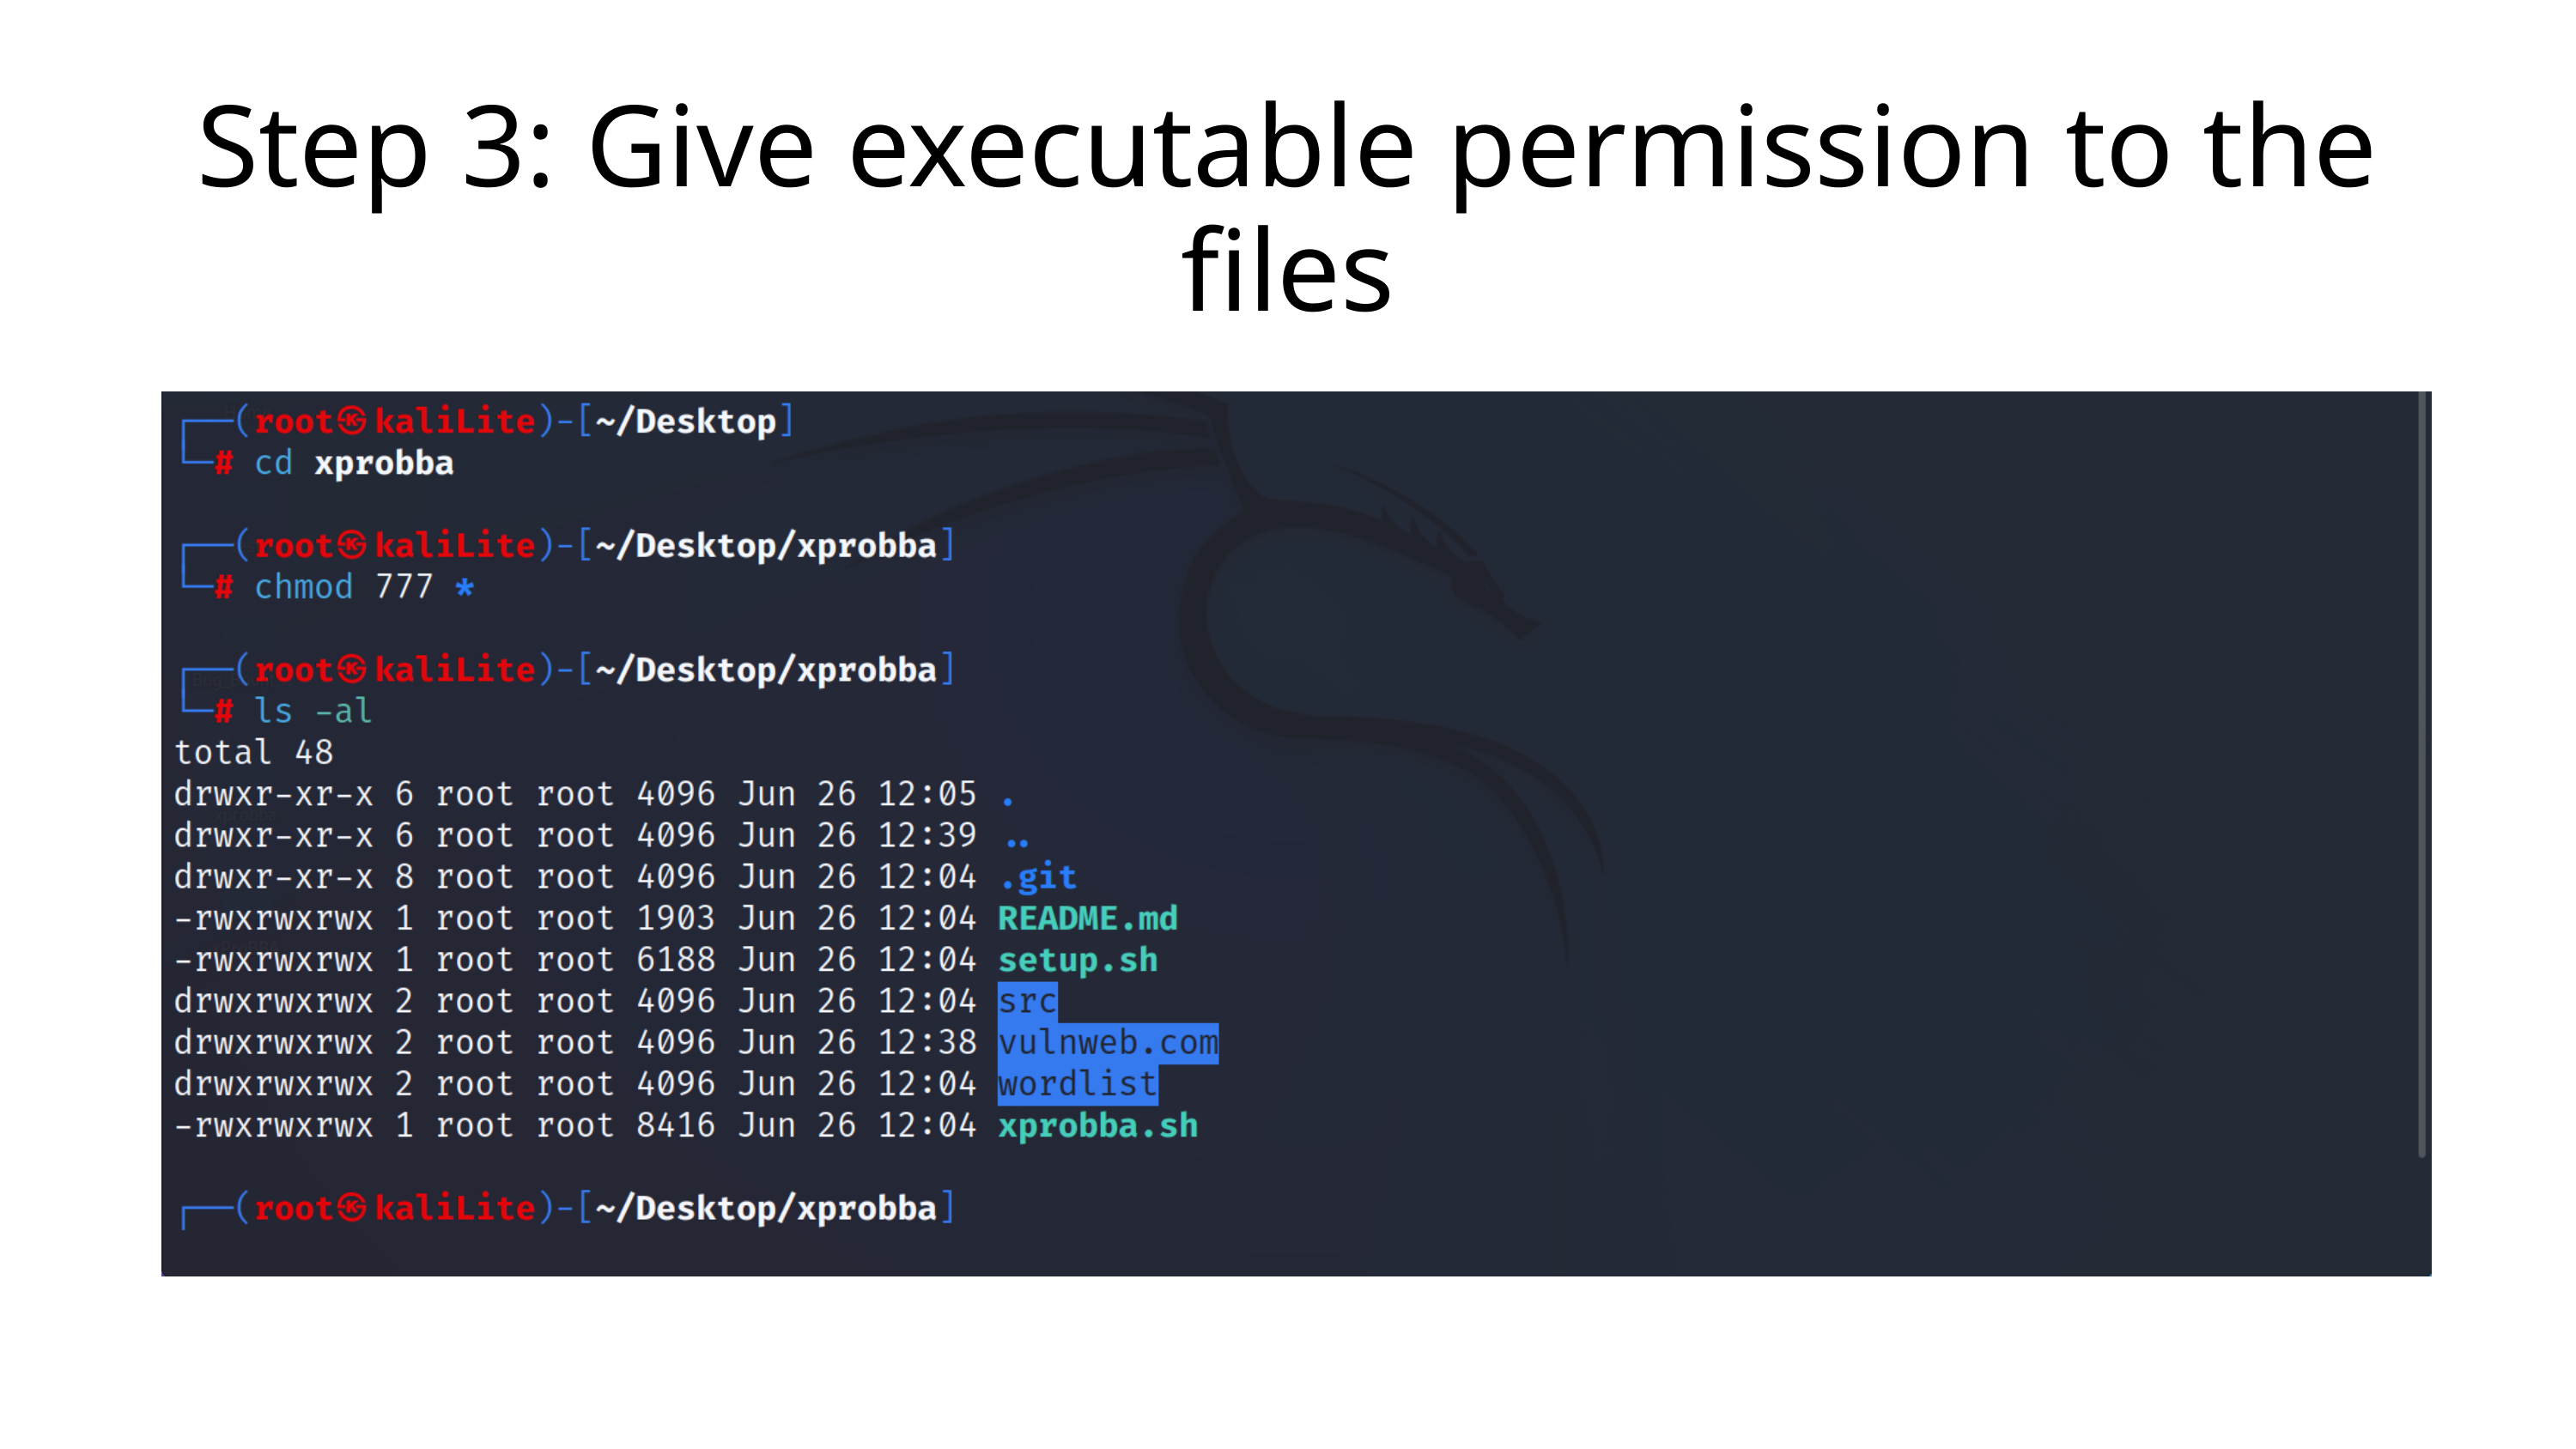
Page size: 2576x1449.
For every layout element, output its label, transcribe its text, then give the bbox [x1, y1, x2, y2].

text_box Step 3: Give executable permission to the files [144, 85, 2432, 334]
picture [161, 391, 2432, 1276]
